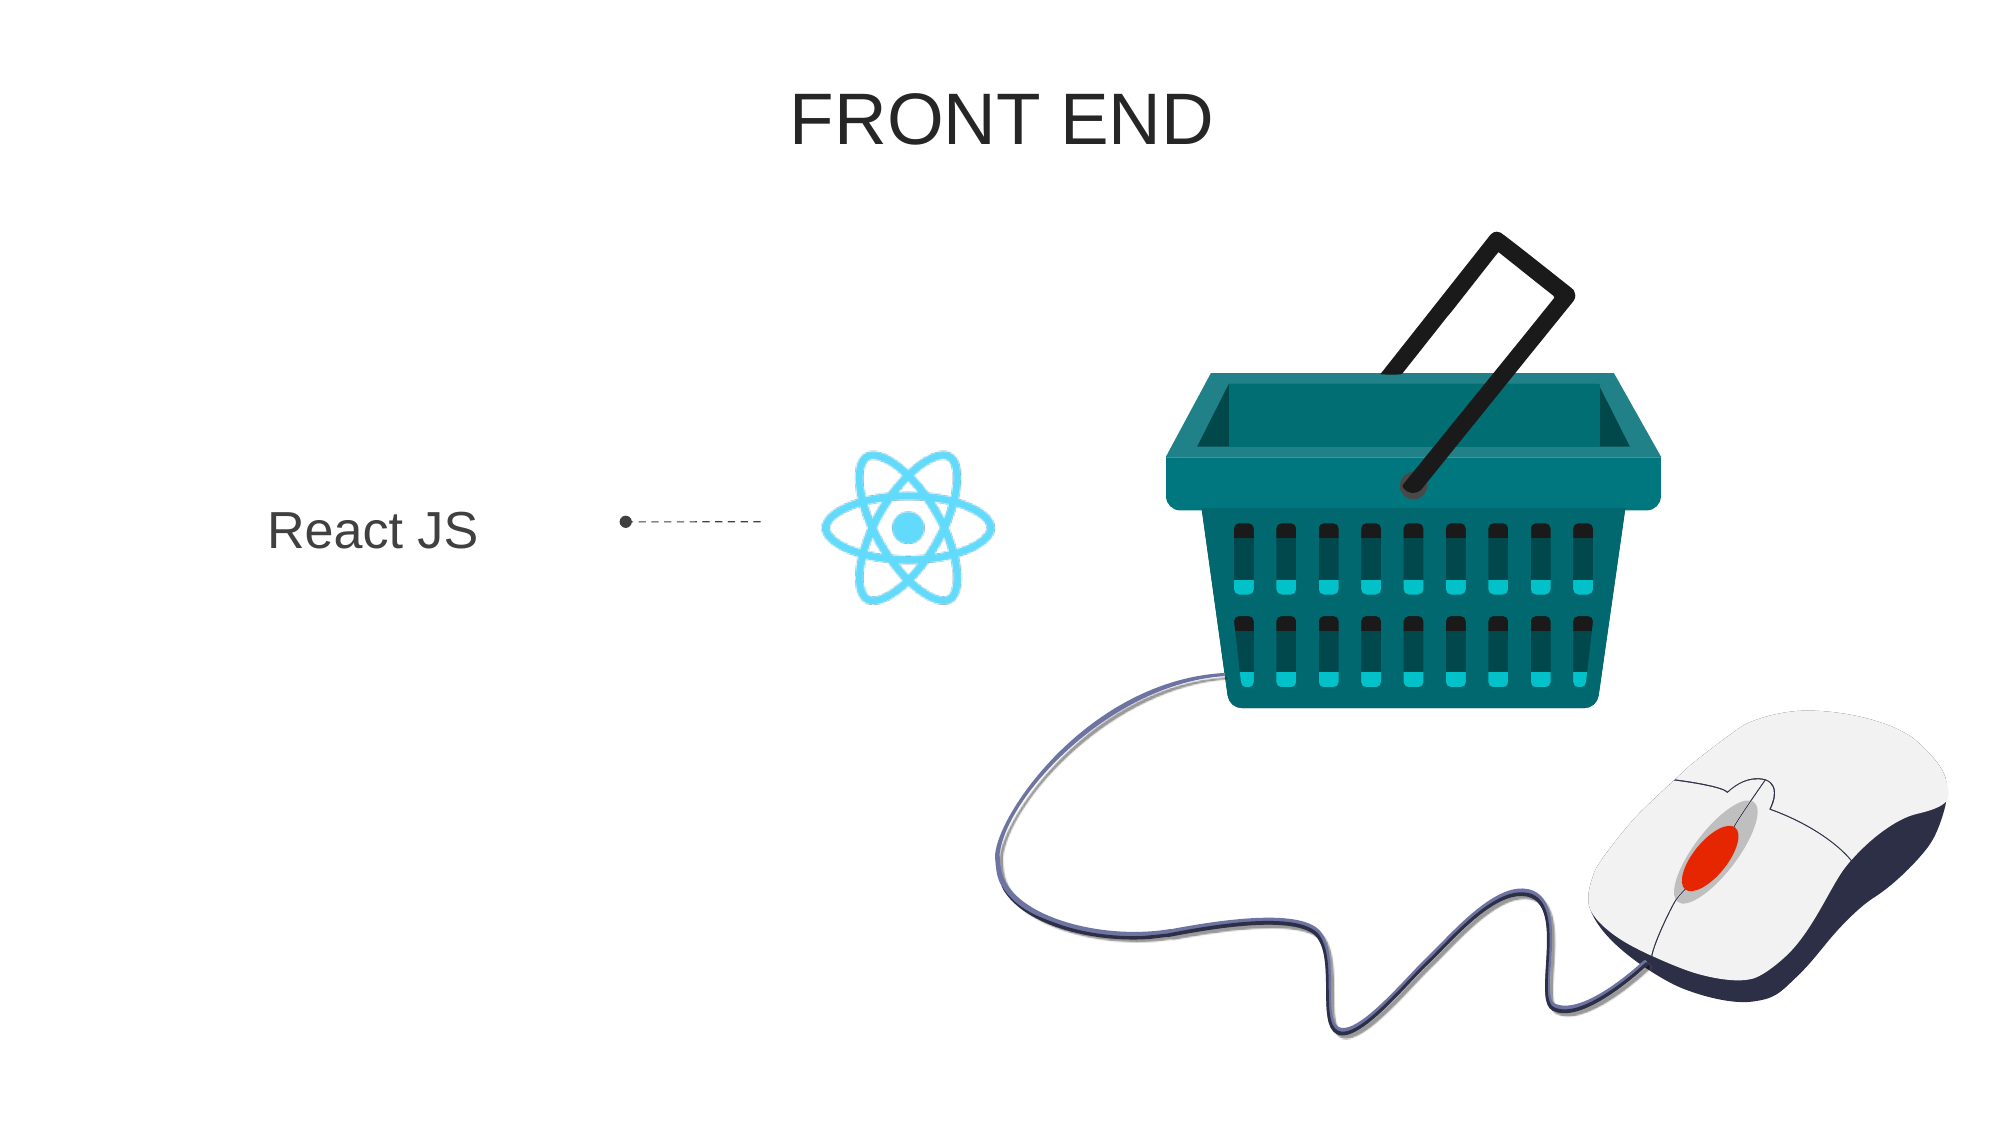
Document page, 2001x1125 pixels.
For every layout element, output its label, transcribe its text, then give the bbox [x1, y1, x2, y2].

text_box [1574, 631, 1591, 672]
text_box [1404, 672, 1423, 687]
text_box [1404, 524, 1423, 539]
text_box [1574, 617, 1592, 631]
text_box [1592, 803, 1946, 1003]
text_box React JS [117, 489, 628, 567]
text_box [1457, 383, 1601, 447]
text_box [1166, 457, 1661, 511]
text_box [619, 515, 632, 529]
text_box [1277, 580, 1296, 594]
text_box [1362, 580, 1381, 594]
text_box [1531, 672, 1550, 687]
text_box [1277, 631, 1296, 672]
text_box [1574, 672, 1587, 687]
text_box [1197, 385, 1228, 447]
text_box [1489, 631, 1508, 672]
text_box [1404, 617, 1423, 631]
text_box [1277, 539, 1296, 580]
text_box FRONT END [53, 55, 1952, 175]
text_box [1601, 389, 1630, 447]
text_box [1531, 580, 1550, 594]
text_box [1001, 885, 1648, 1036]
text_box [1681, 825, 1739, 892]
text_box [1201, 507, 1626, 709]
text_box [1234, 539, 1253, 580]
text_box [1362, 617, 1381, 631]
text_box [1531, 631, 1550, 672]
text_box [1446, 539, 1465, 580]
text_box [1675, 710, 1949, 860]
text_box [1489, 539, 1508, 580]
text_box [1319, 539, 1338, 580]
text_box [1277, 617, 1296, 631]
text_box [1236, 631, 1253, 672]
text_box [1404, 539, 1423, 580]
text_box [1319, 631, 1338, 672]
text_box [1652, 780, 1851, 981]
text_box [1380, 231, 1576, 494]
text_box [1319, 672, 1338, 687]
text_box [1277, 672, 1296, 687]
picture [760, 423, 1057, 633]
text_box [1446, 631, 1465, 672]
text_box [1240, 672, 1253, 687]
text_box [1234, 580, 1253, 594]
text_box [1234, 524, 1253, 539]
text_box [1319, 524, 1338, 539]
text_box [1531, 617, 1550, 631]
text_box [1277, 524, 1296, 539]
text_box [1588, 779, 1765, 956]
text_box [1489, 524, 1508, 539]
text_box [1674, 800, 1751, 900]
text_box [1319, 580, 1338, 594]
text_box [1449, 373, 1662, 458]
text_box [1319, 617, 1338, 631]
text_box [1574, 524, 1593, 539]
text_box [1574, 539, 1593, 580]
text_box [1404, 631, 1423, 672]
text_box [1574, 580, 1593, 594]
text_box [1165, 373, 1492, 458]
text_box [1531, 524, 1550, 539]
text_box [1531, 539, 1550, 580]
text_box [1489, 672, 1508, 687]
text_box [1362, 672, 1381, 687]
text_box [1446, 524, 1465, 539]
text_box [1404, 580, 1423, 594]
text_box [1235, 617, 1253, 631]
text_box [995, 672, 1647, 1031]
text_box [1362, 631, 1381, 672]
text_box [1362, 539, 1381, 580]
text_box [1399, 472, 1428, 500]
text_box [1446, 580, 1465, 594]
text_box [1446, 617, 1465, 631]
text_box [1228, 383, 1484, 447]
text_box [1489, 617, 1508, 631]
text_box [1446, 672, 1465, 687]
text_box [1676, 800, 1758, 904]
text_box [1362, 524, 1381, 539]
text_box [1489, 580, 1508, 594]
